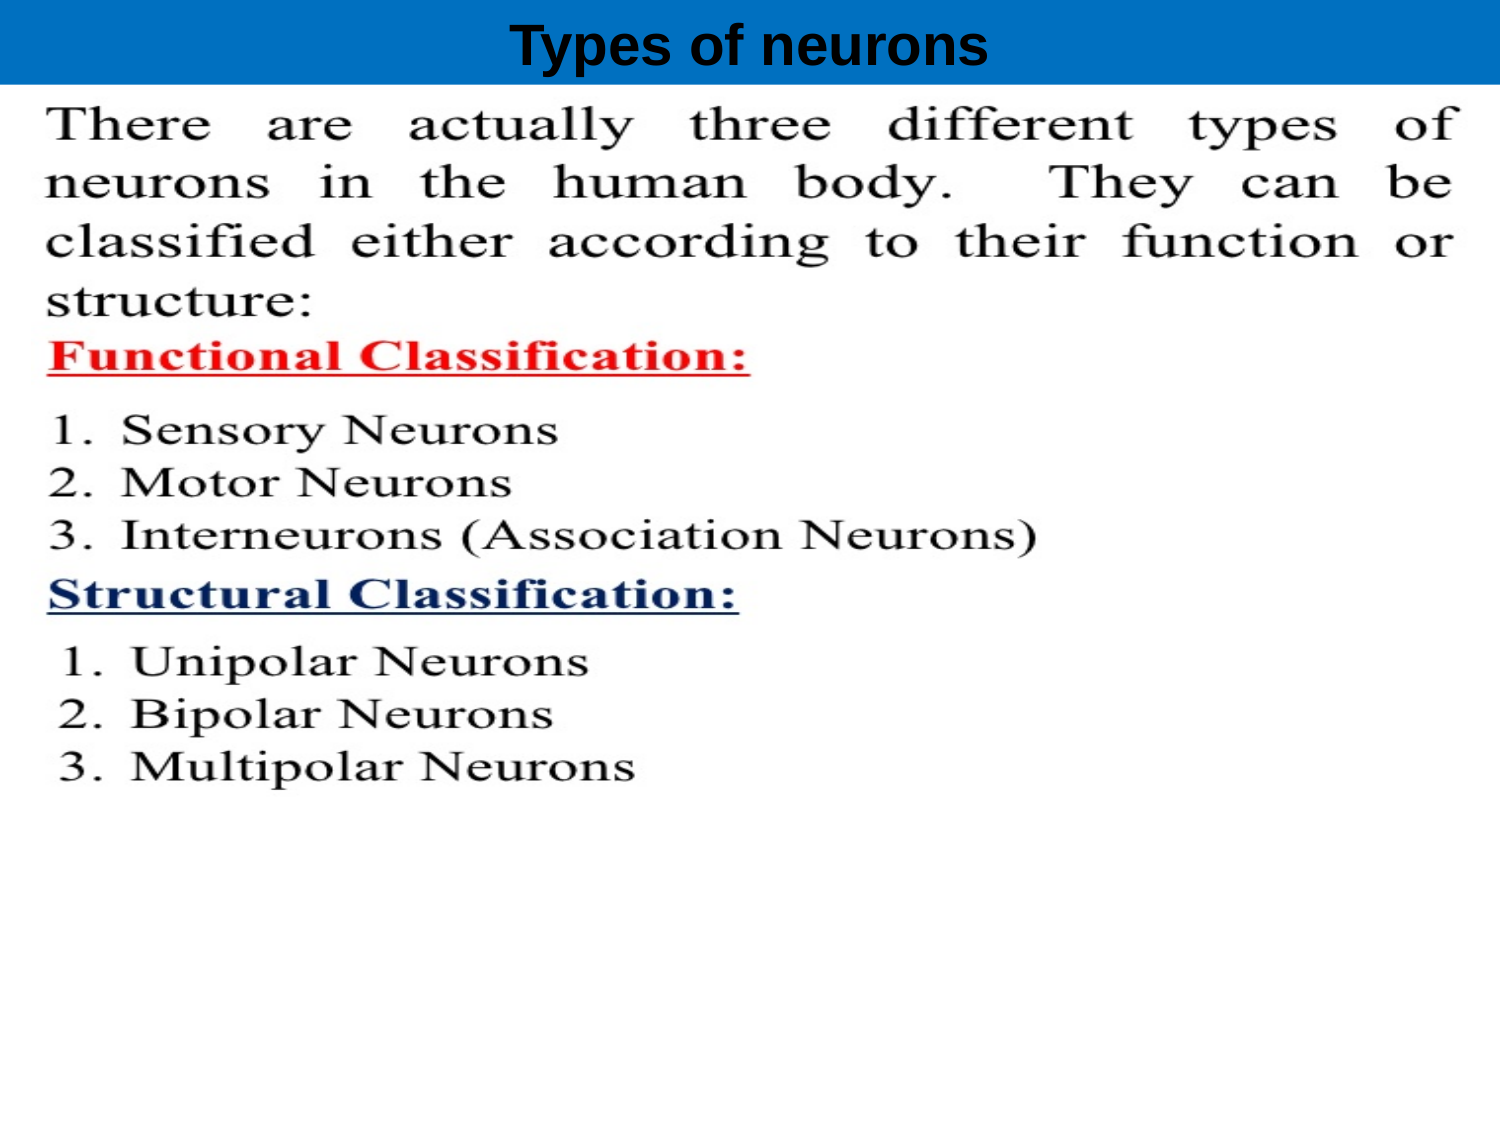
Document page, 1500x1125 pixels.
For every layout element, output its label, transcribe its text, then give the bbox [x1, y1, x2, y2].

picture [31, 86, 1468, 821]
text_box Types of neurons [0, 0, 1500, 85]
